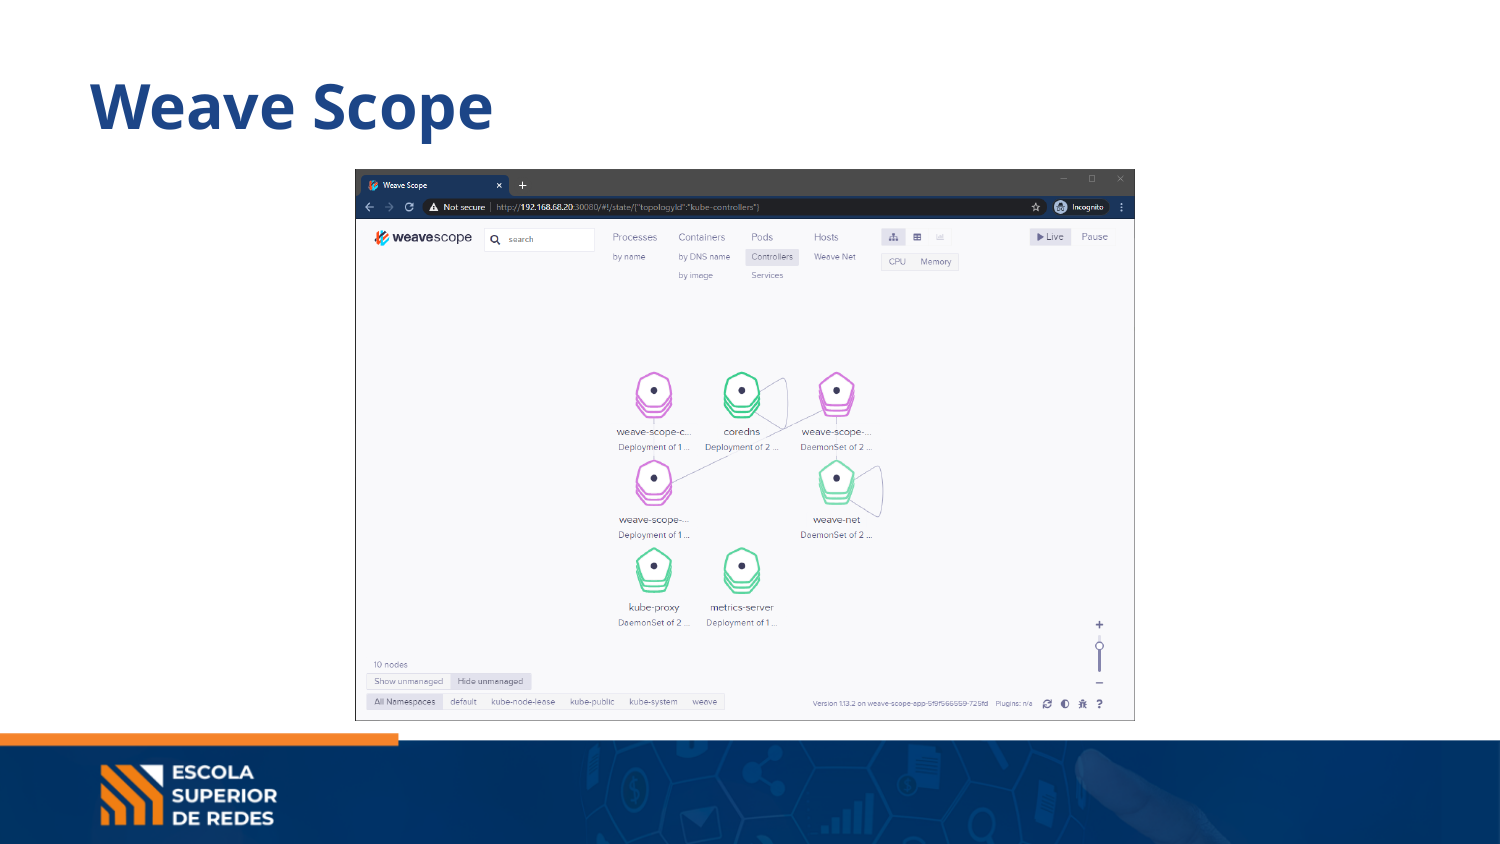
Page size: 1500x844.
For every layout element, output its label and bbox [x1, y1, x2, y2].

list [0, 1, 1500, 844]
picture [354, 169, 1135, 722]
